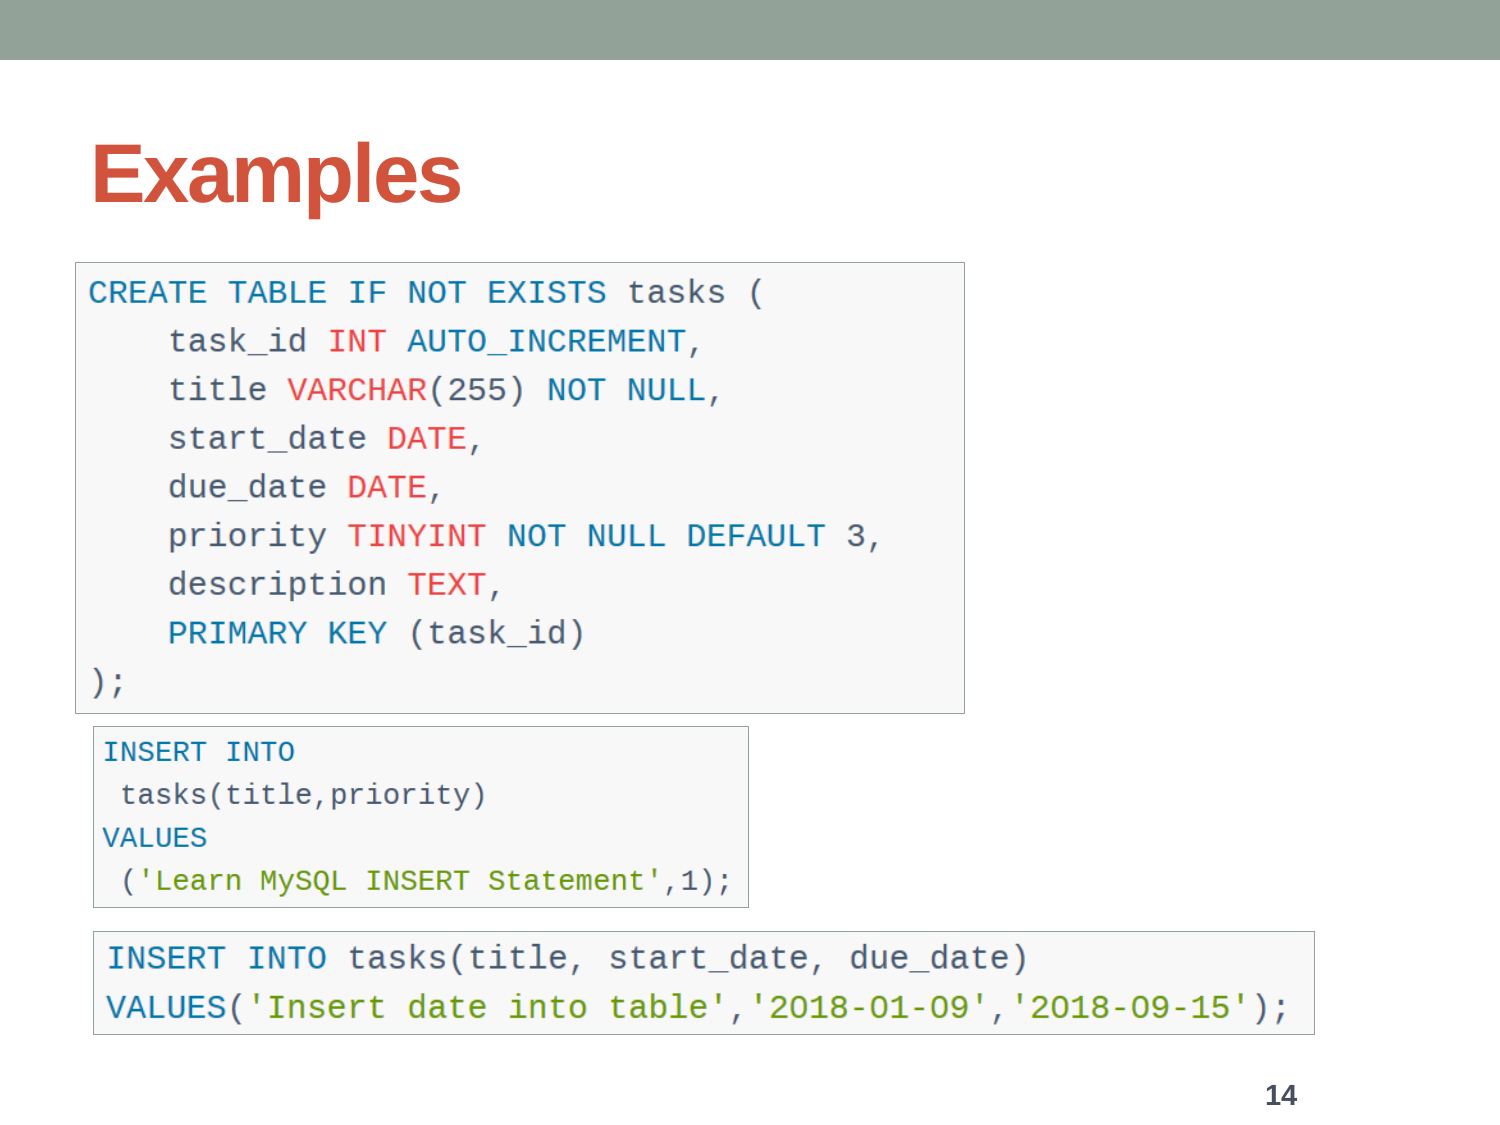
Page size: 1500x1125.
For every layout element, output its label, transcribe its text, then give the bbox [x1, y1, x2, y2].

picture [92, 930, 1316, 1035]
picture [92, 726, 749, 908]
slide_number 14 [1250, 1066, 1425, 1121]
title Examples [75, 87, 1425, 250]
picture [74, 262, 965, 715]
